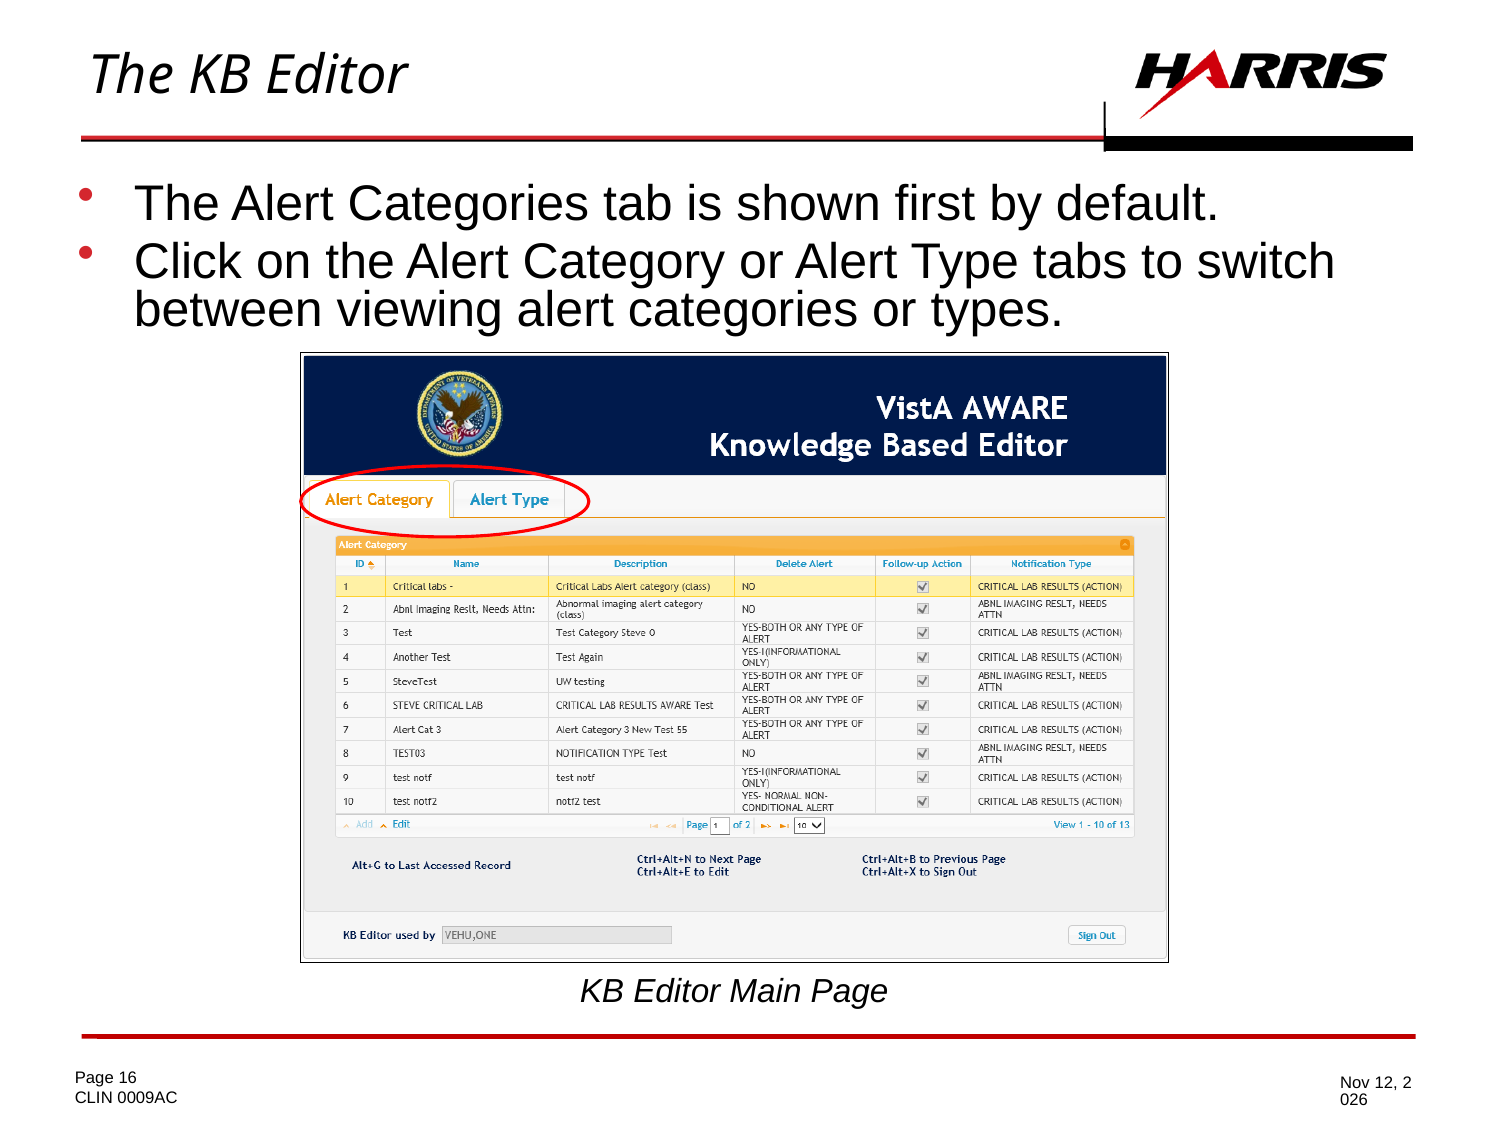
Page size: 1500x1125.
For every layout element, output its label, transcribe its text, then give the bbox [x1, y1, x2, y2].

list KB Editor Main Page [49, 969, 1420, 1027]
list The Alert Categories tab is shown first by default. Click on the Alert Category or Alert Type tabs to switch between viewing alert categories or types. [62, 174, 1432, 1020]
picture [300, 352, 1169, 964]
picture [1135, 49, 1387, 119]
slide_number 6-Oct-14 [1324, 1060, 1435, 1105]
title The KB Editor [73, 27, 962, 117]
